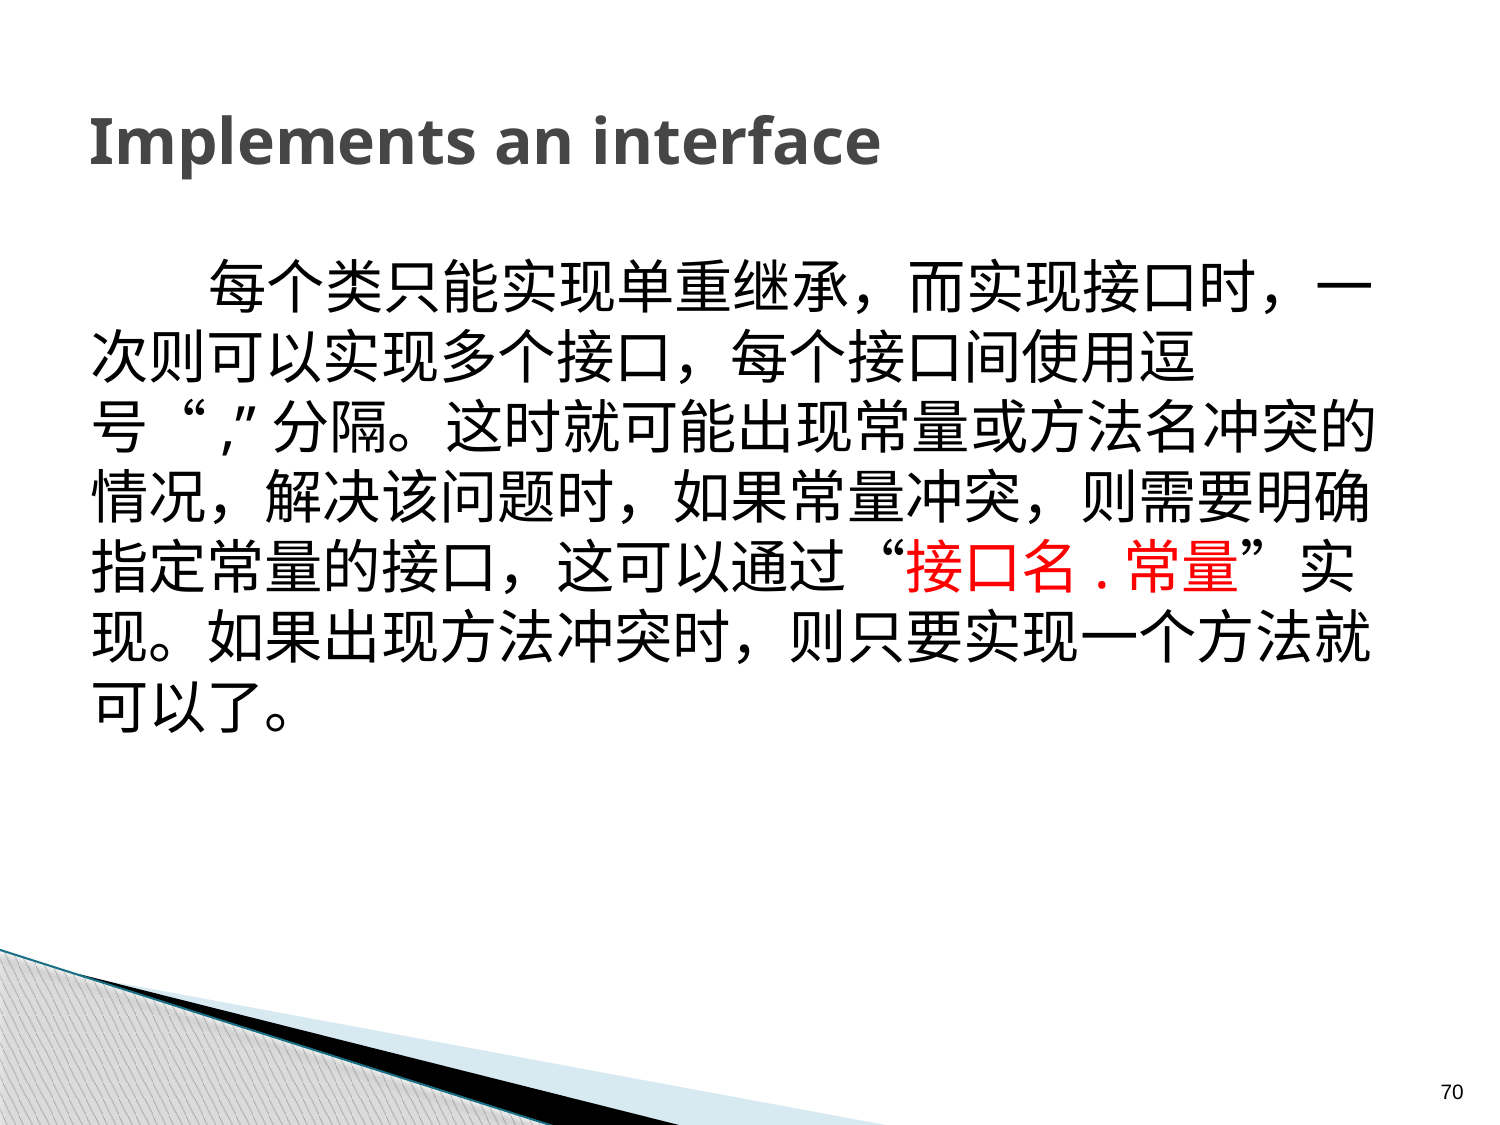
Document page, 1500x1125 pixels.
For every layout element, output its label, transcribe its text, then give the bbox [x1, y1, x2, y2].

title Implements an interface [75, 45, 1425, 233]
list 每个类只能实现单重继承，而实现接口时，一次则可以实现多个接口，每个接口间使用逗号“,”分隔。这时就可能出现常量或方法名冲突的情况，解决该问题时，如果常量冲突，则需要明确指定常量的接口，这可以通过“接口名.常量”实现。如果出现方法冲突时，则只要实现一个方法就可以了。 [75, 242, 1425, 986]
slide_number 70 [1418, 1051, 1479, 1112]
